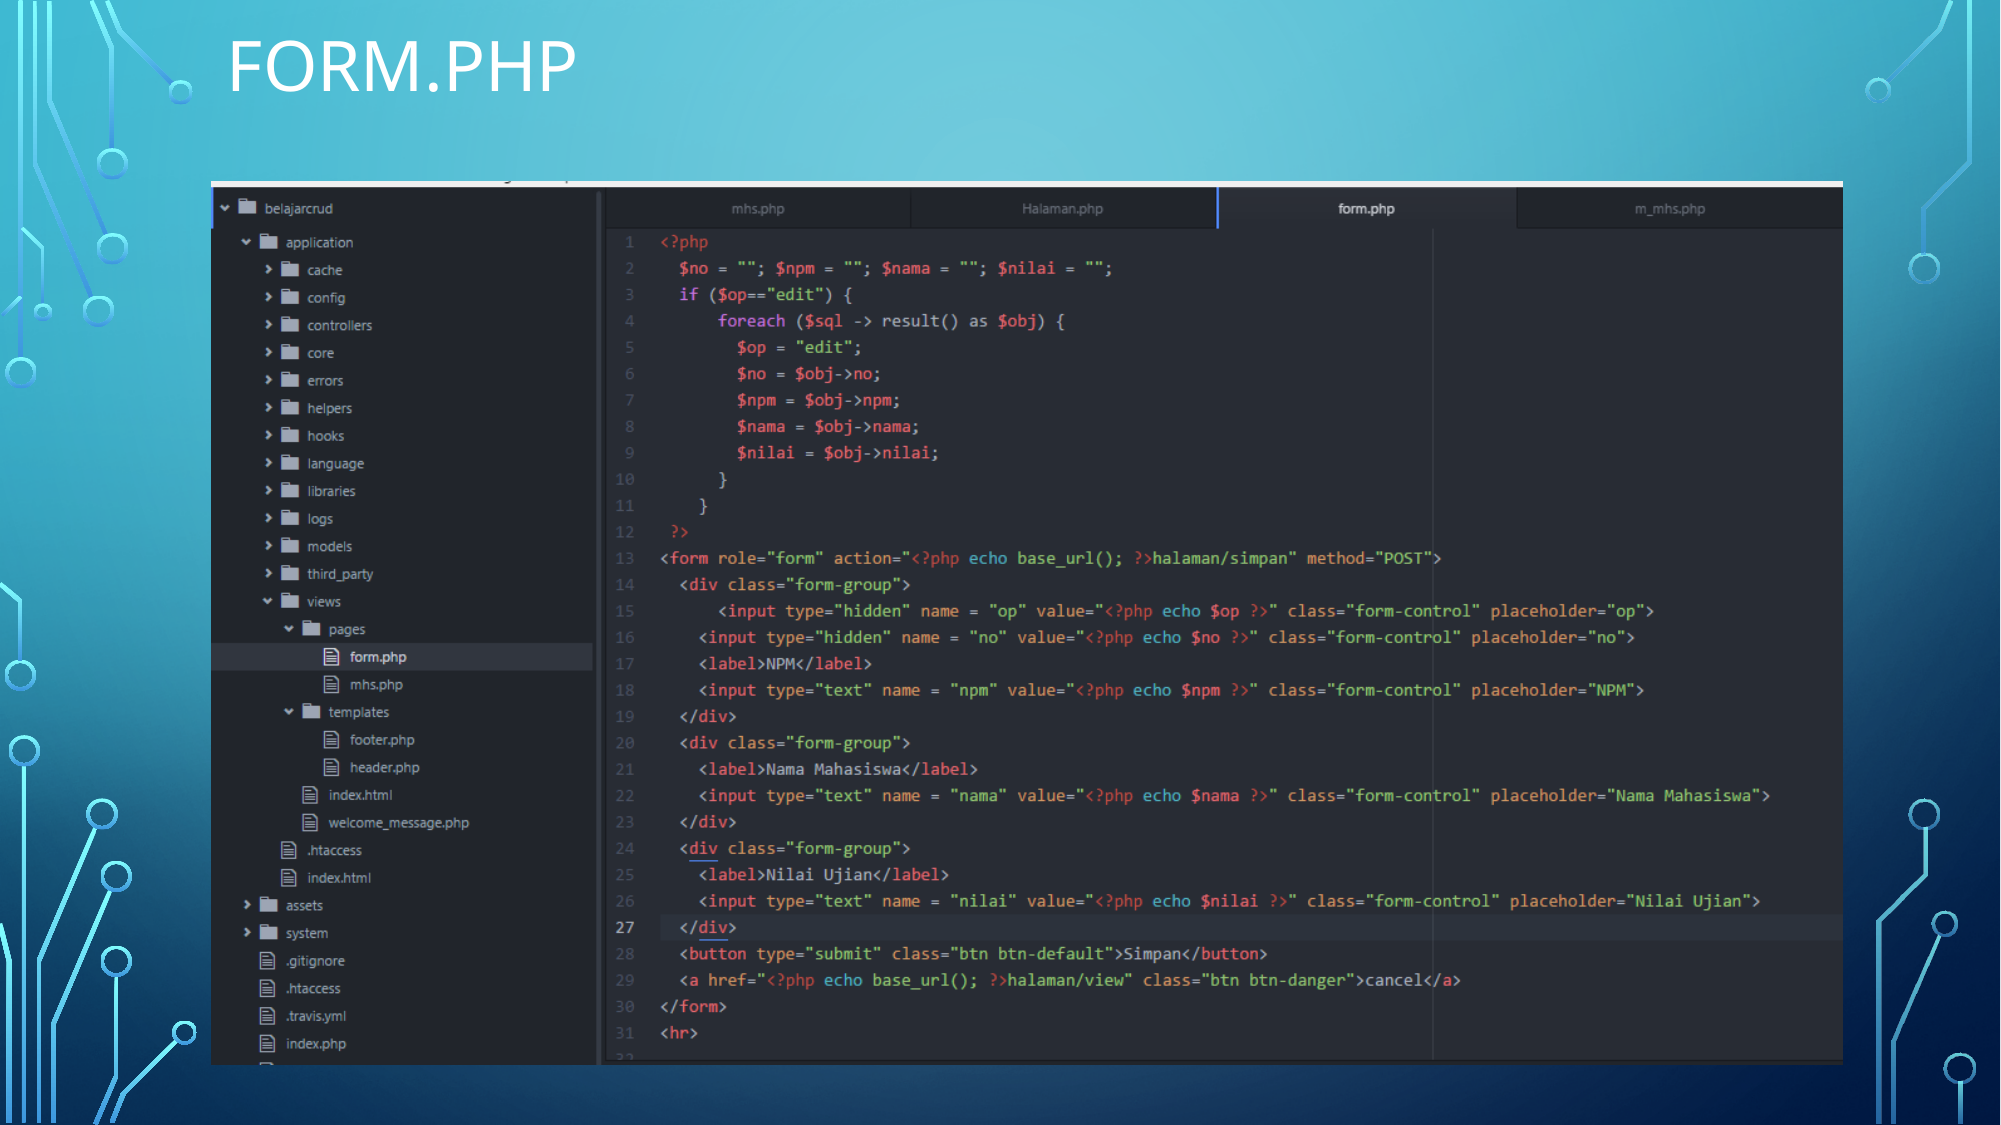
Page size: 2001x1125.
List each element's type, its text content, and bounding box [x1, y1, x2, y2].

title form.php [211, 23, 611, 116]
picture [211, 181, 1844, 1066]
